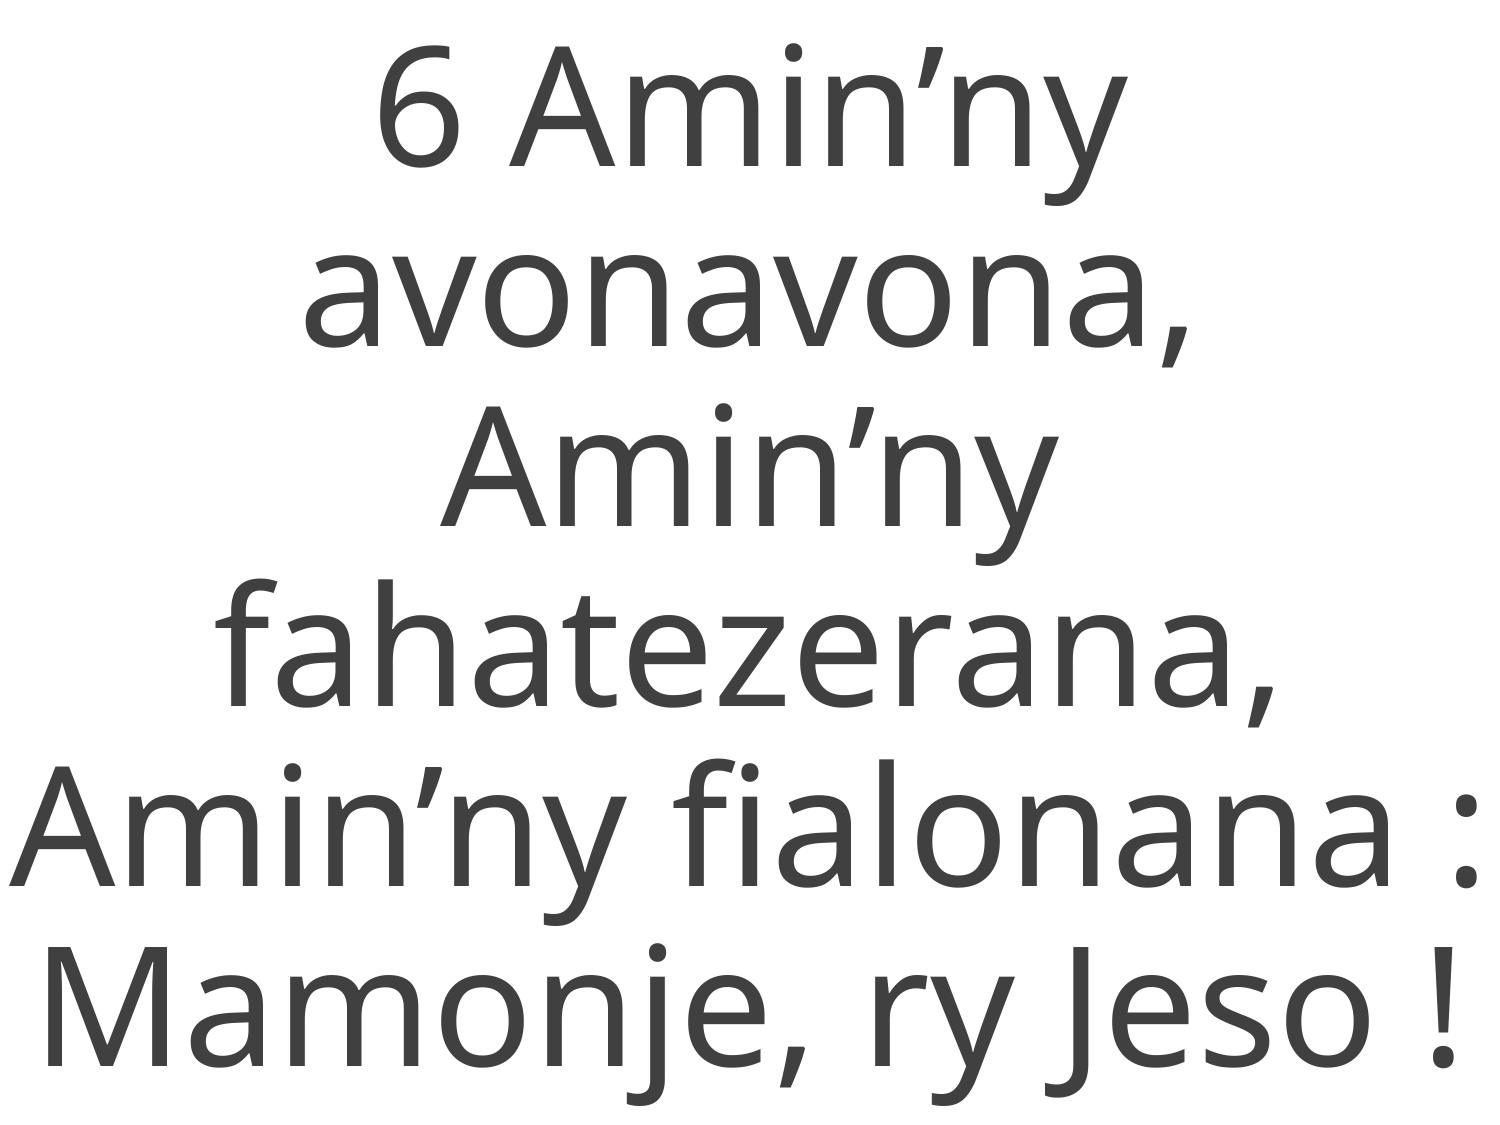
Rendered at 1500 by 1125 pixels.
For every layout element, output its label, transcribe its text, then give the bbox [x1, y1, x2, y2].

title 6 Amin’ny avonavona, Amin’ny fahatezerana, Amin’ny fialonana : Mamonje, ry Jeso ! [0, 453, 1500, 672]
